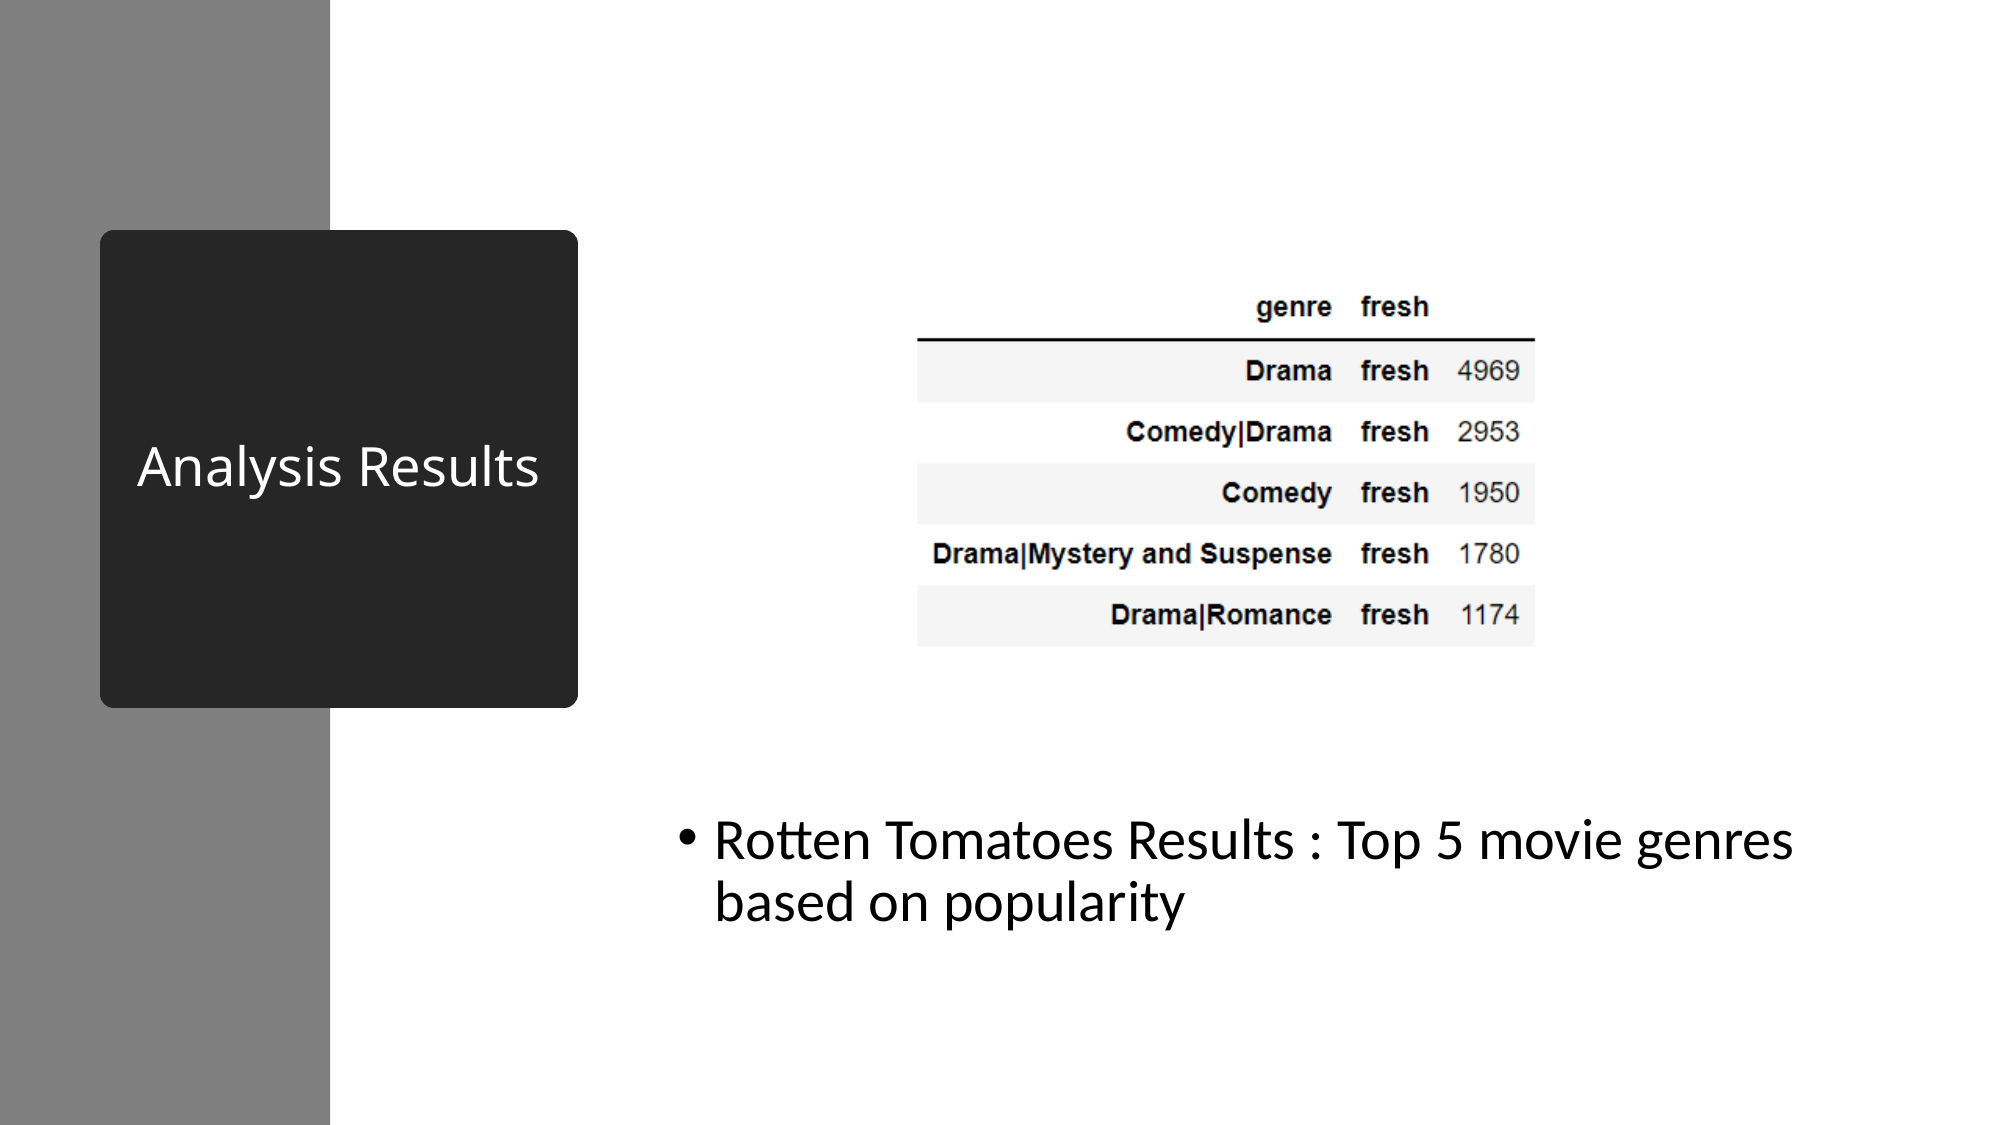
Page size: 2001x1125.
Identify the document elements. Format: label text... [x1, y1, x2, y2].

text_box [0, 0, 331, 1125]
title Analysis Results [113, 243, 564, 694]
picture [913, 279, 1554, 659]
list Rotten Tomatoes Results : Top 5 movie genres based on popularity [662, 801, 1842, 1014]
